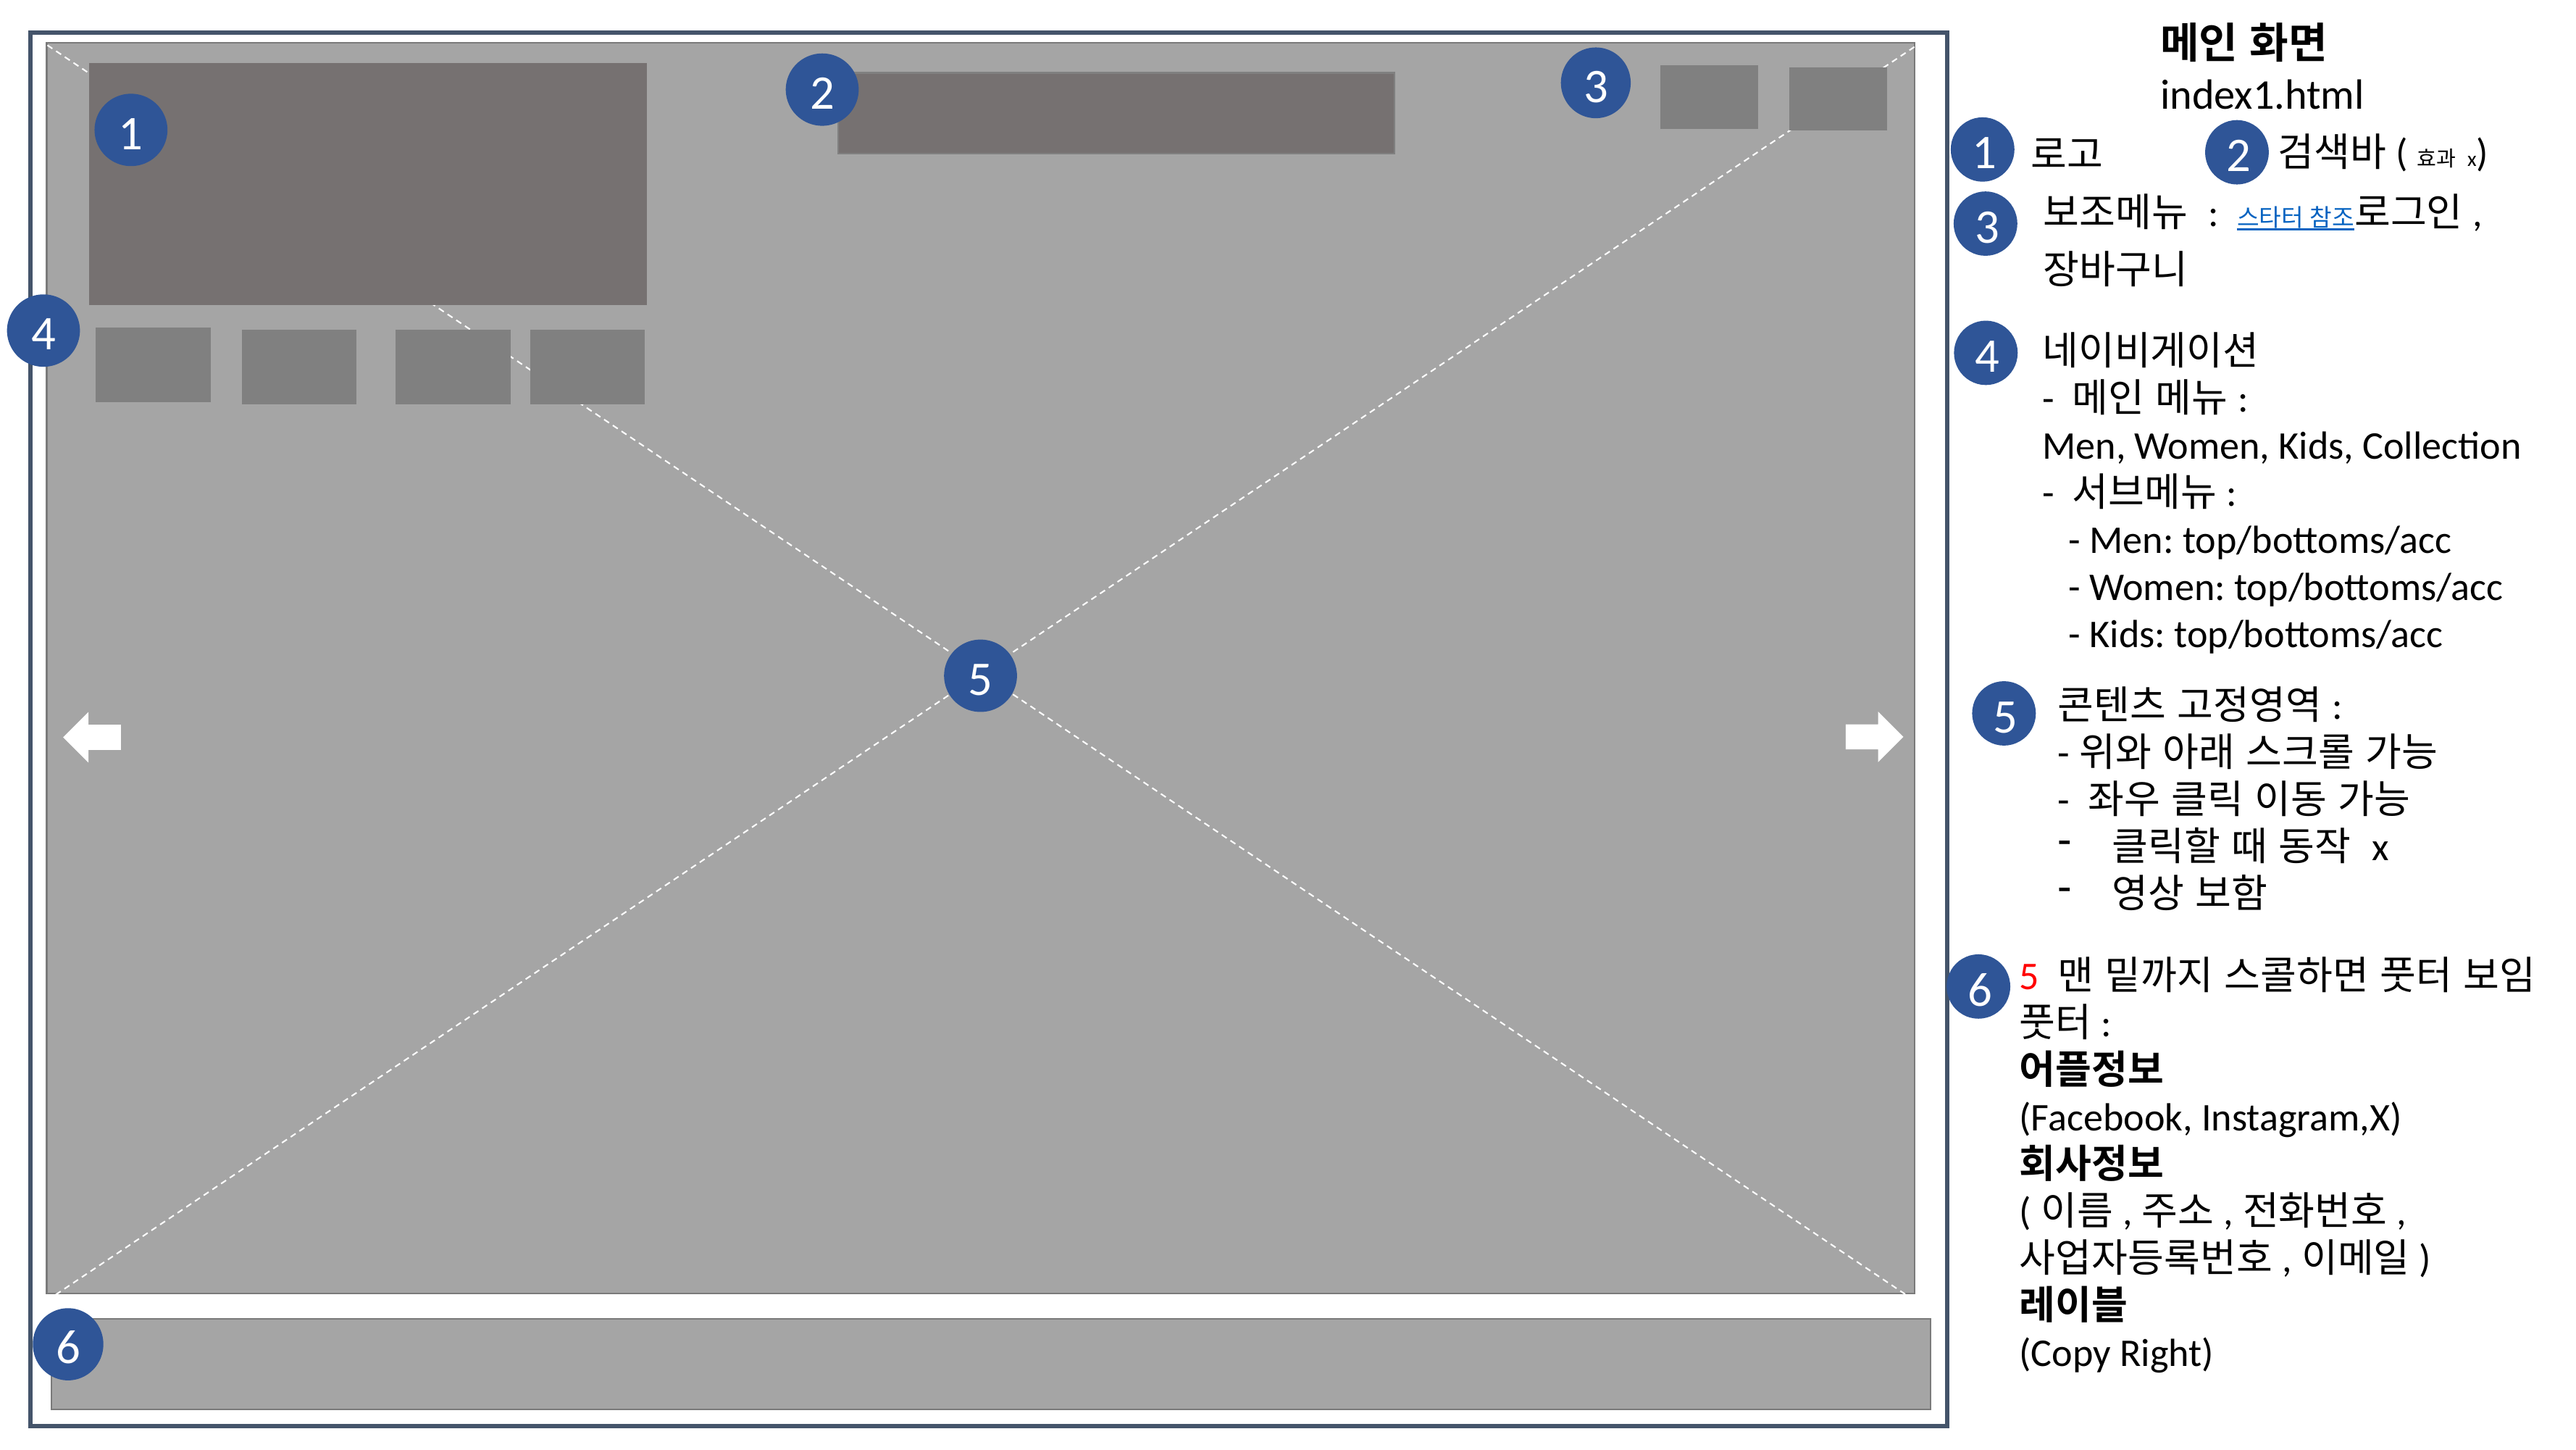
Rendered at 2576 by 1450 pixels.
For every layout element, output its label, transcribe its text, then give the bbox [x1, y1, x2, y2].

text_box 검색바(효과 x) [2267, 122, 2522, 180]
text_box 5 [1973, 682, 2036, 745]
text_box 보조메뉴 : 스타터 참조 로그인,장바구니 [2032, 182, 2543, 297]
text_box 네이비게이션 - 메인 메뉴: Men, Women, Kids, Collection - 서브메뉴: - Men: top/bottoms/acc - Women: top/bottoms/acc - Kids: top/bottoms/acc [2031, 320, 2576, 661]
text_box 2 [2206, 123, 2267, 182]
text_box 4 [1954, 321, 2017, 385]
text_box 6 [33, 1309, 103, 1380]
text_box 콘텐츠 고정영역: -위와 아래 스크롤 가능 - 좌우 클릭 이동 가능 클릭할 때 동작 x 영상 보함 [2047, 674, 2543, 921]
text_box 5 맨 밑까지 스콜하면 풋터 보임 풋터: 어플정보 (Facebook, Instagram,X) 회사정보 (이름,주소,전화번호, 사업자등록번호,이메일) 레이블 (Copy Right) [2008, 944, 2575, 1380]
text_box 메인 화면 index1.html [2149, 10, 2385, 123]
text_box 3 [1954, 192, 2017, 255]
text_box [47, 46, 1915, 1301]
text_box 로고 [2020, 124, 2159, 183]
text_box 1 [1952, 118, 2014, 181]
text_box [30, 32, 1948, 1427]
text_box 4 [7, 295, 47, 366]
text_box [51, 1318, 1931, 1410]
text_box 6 [1947, 955, 2008, 1018]
